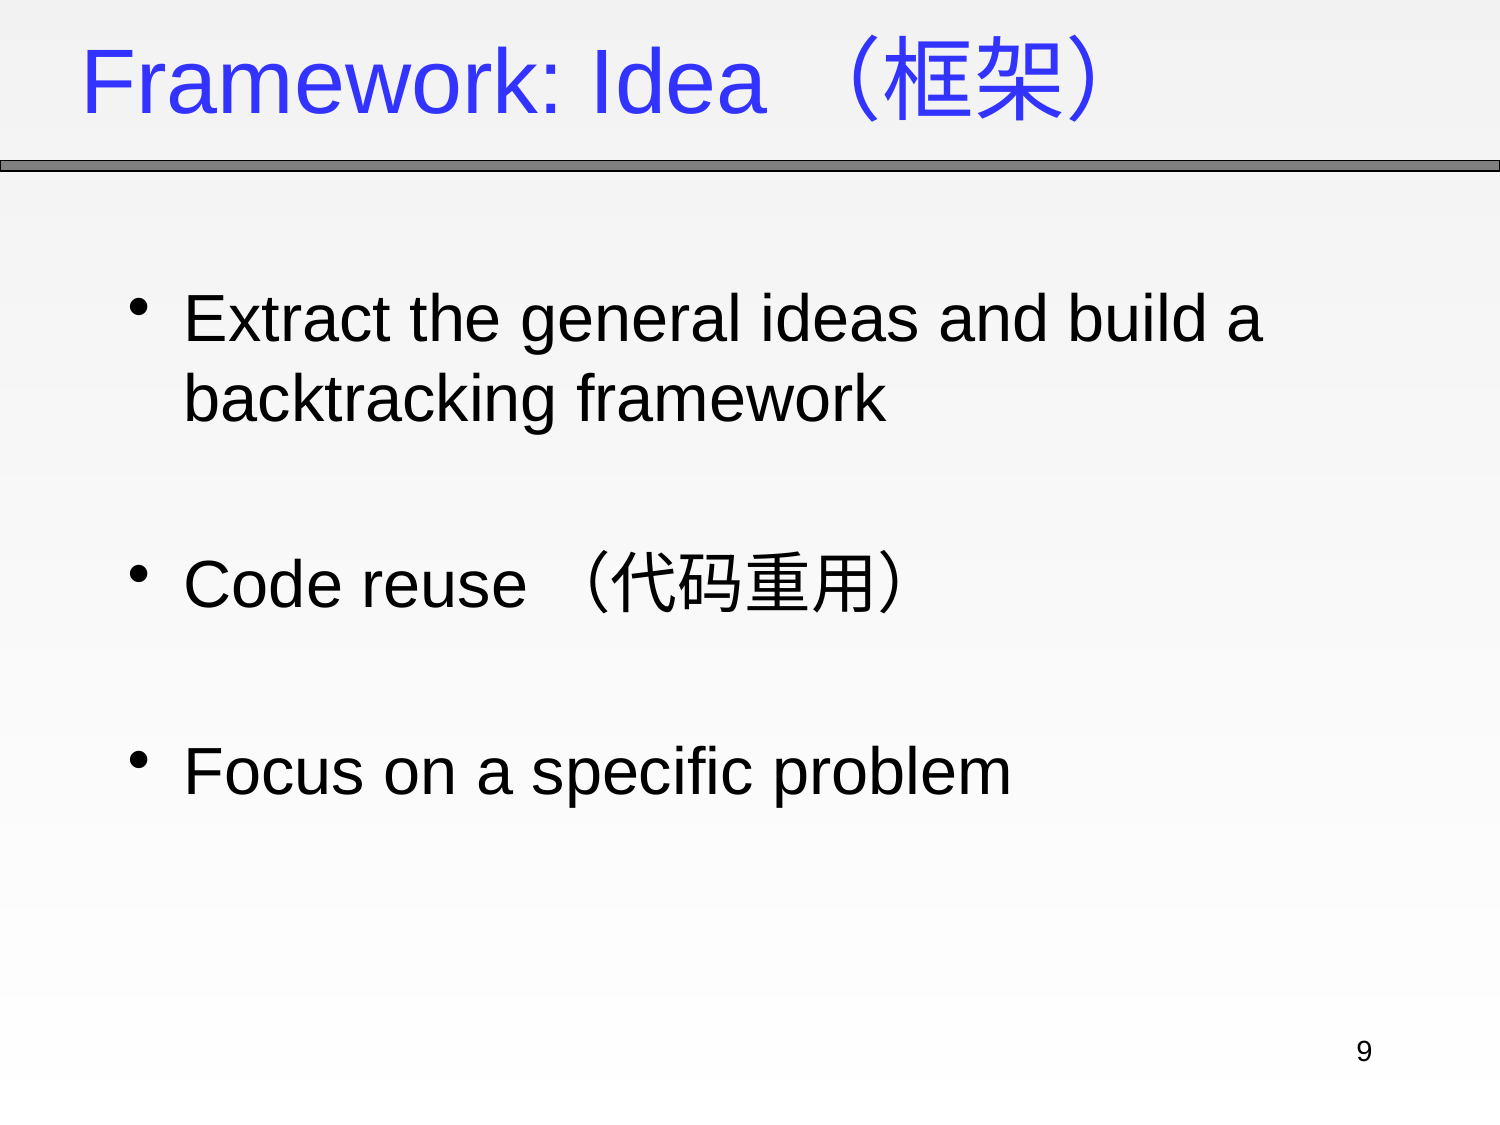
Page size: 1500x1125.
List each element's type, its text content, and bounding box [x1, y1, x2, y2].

list Extract the general ideas and build a backtracking framework Code reuse（代码重用） Focus on a specific problem [112, 267, 1388, 943]
title Framework: Idea（框架） [65, 14, 1341, 148]
slide_number 9 [1074, 1024, 1388, 1101]
